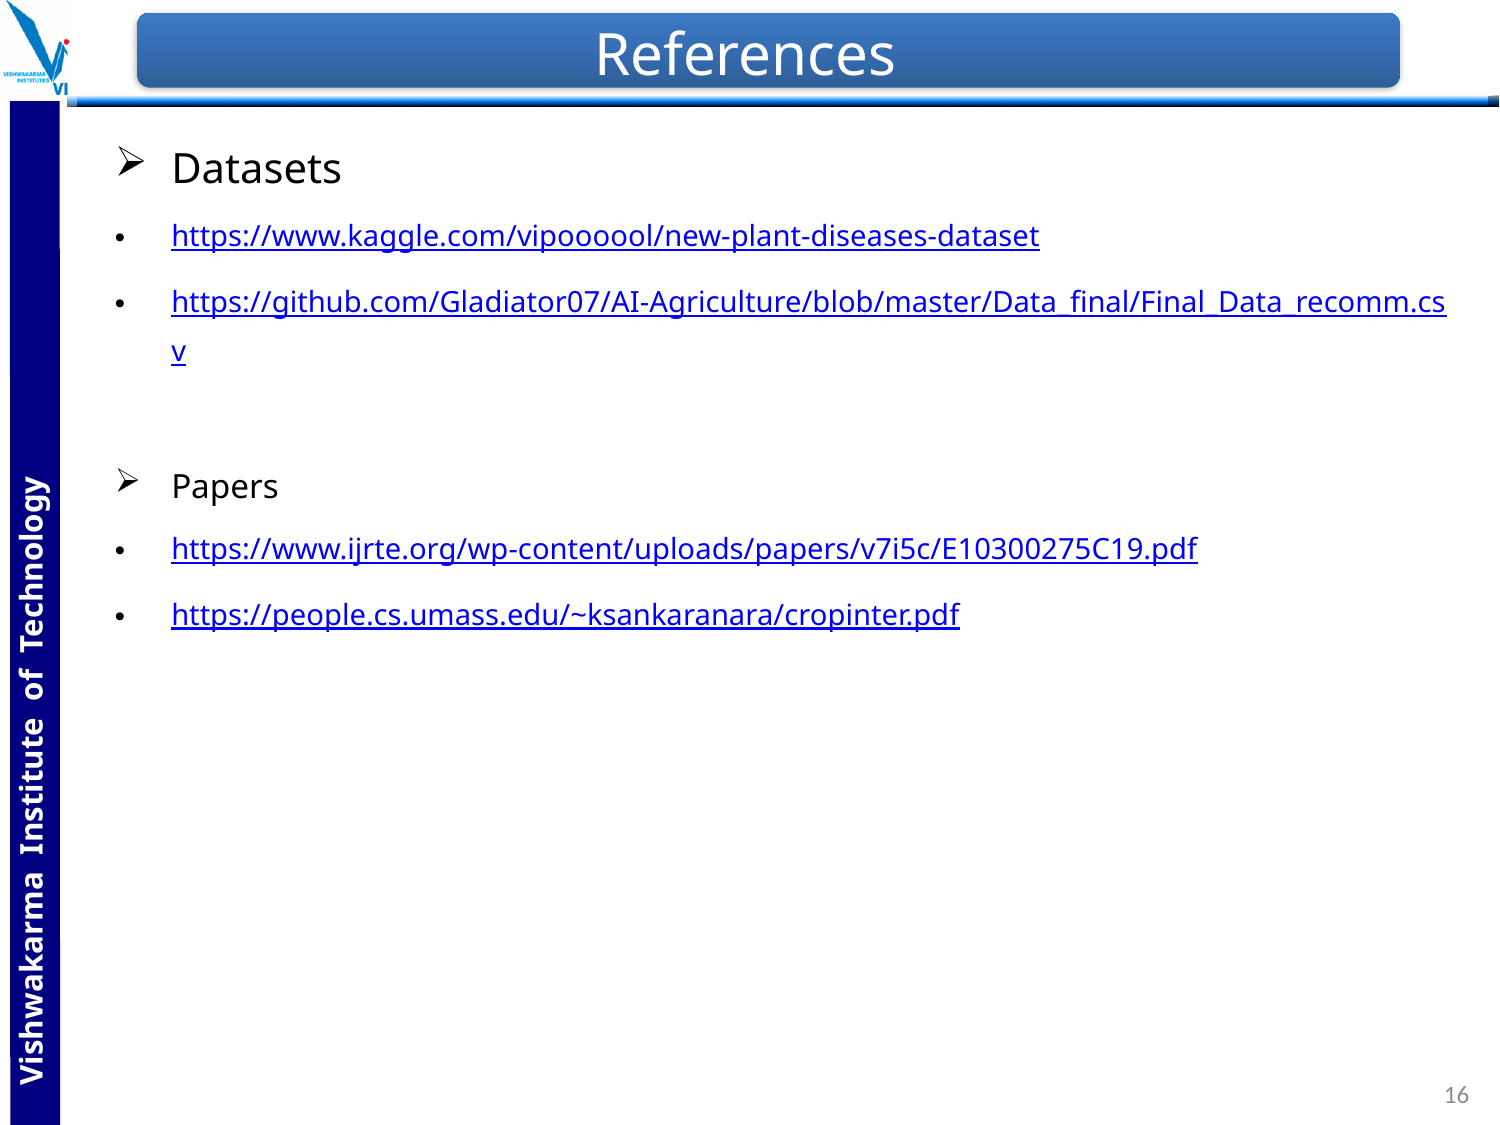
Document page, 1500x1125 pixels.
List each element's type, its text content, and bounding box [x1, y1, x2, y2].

picture [67, 95, 1499, 107]
slide_number 16 [1140, 1072, 1491, 1116]
list Datasets https://www.kaggle.com/vipoooool/new-plant-diseases-dataset https://github.com/Gladiator07/AI-Agriculture/blob/master/Data_final/Final_Data_recomm.csv Papers https://www.ijrte.org/wp-content/uploads/papers/v7i5c/E10300275C19.pdf https://people.cs.umass.edu/~ksankaranara/cropinter.pdf [99, 109, 1471, 1051]
title References [270, 0, 1221, 106]
